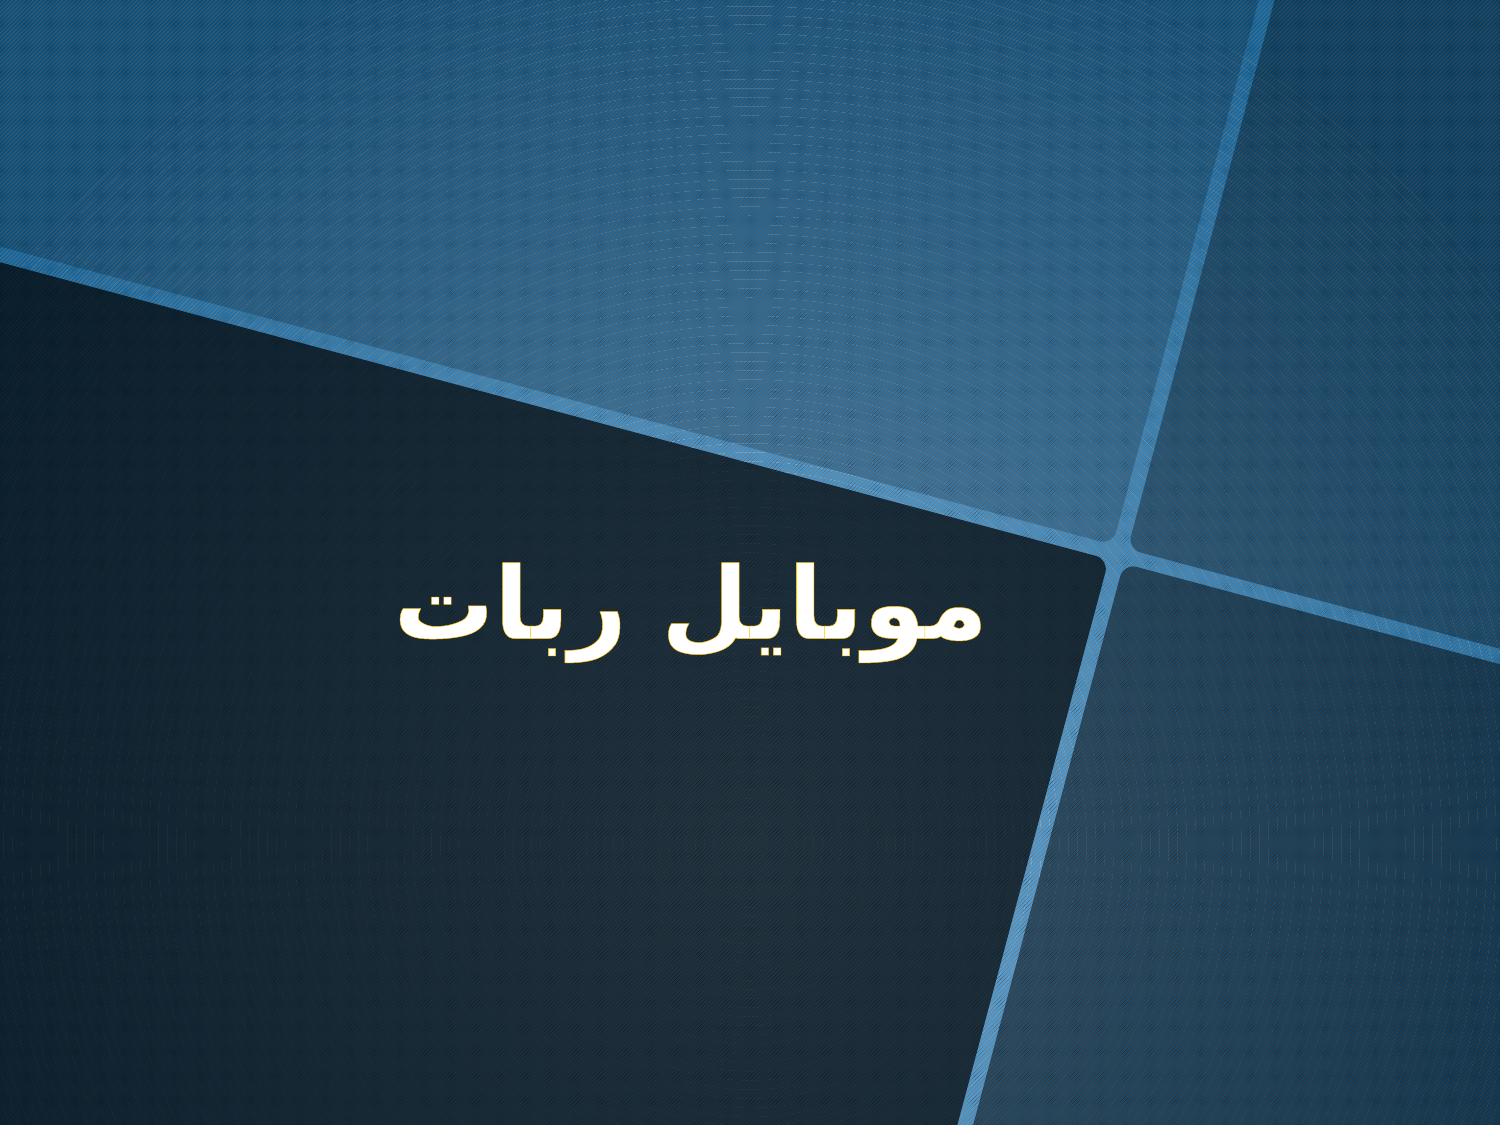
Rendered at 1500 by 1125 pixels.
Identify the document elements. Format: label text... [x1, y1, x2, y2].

text_box موبایل ربات [29, 515, 1353, 666]
